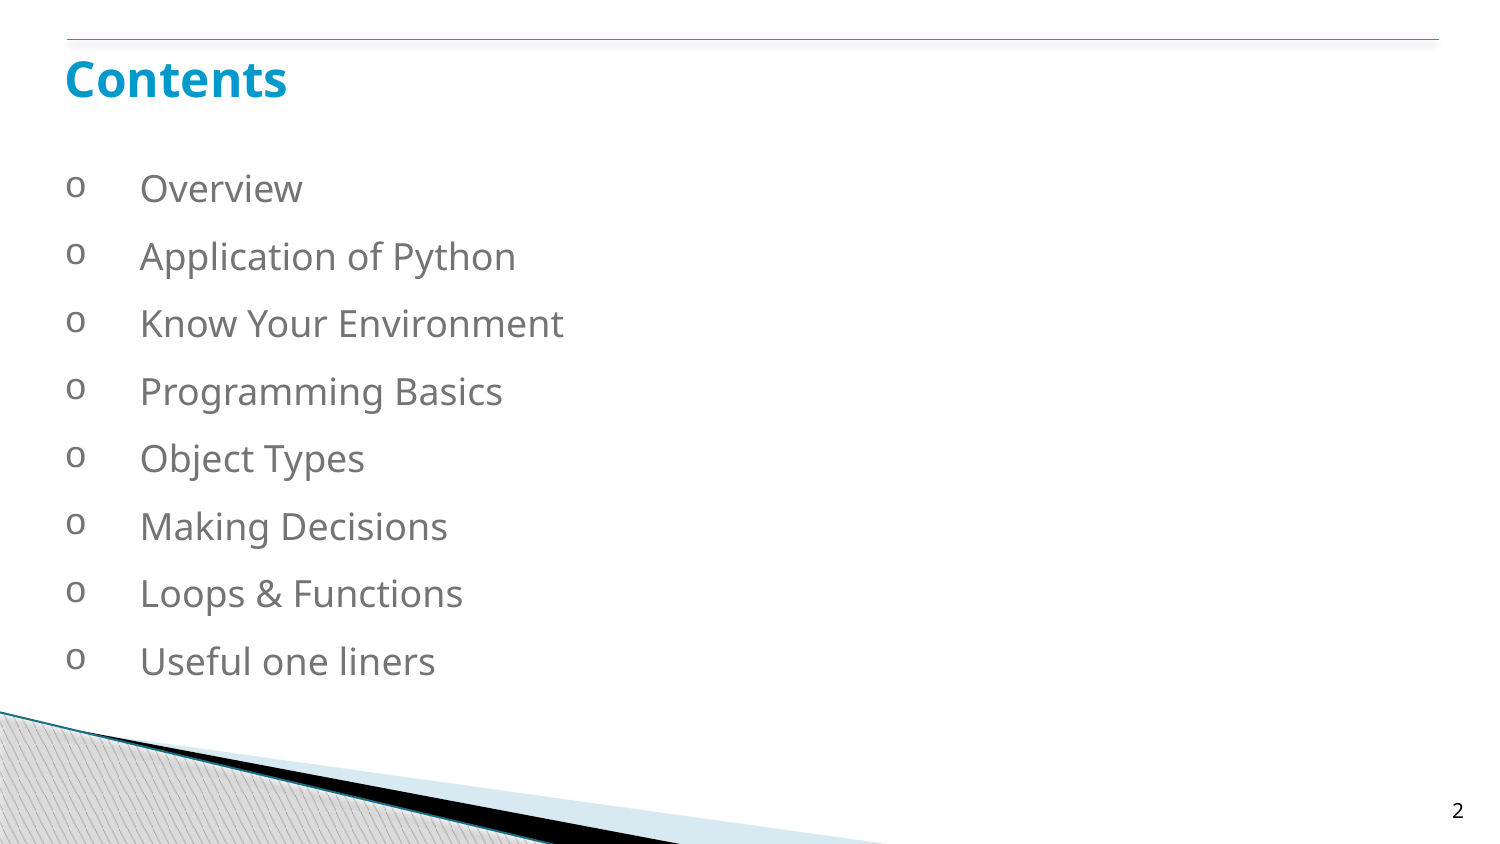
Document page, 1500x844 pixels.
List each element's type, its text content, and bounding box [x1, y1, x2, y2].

title Contents [49, 40, 1439, 116]
text_box Overview Application of Python Know Your Environment Programming Basics Object Types Making Decisions Loops & Functions Useful one liners [49, 135, 783, 691]
slide_number 2 [1418, 788, 1479, 834]
